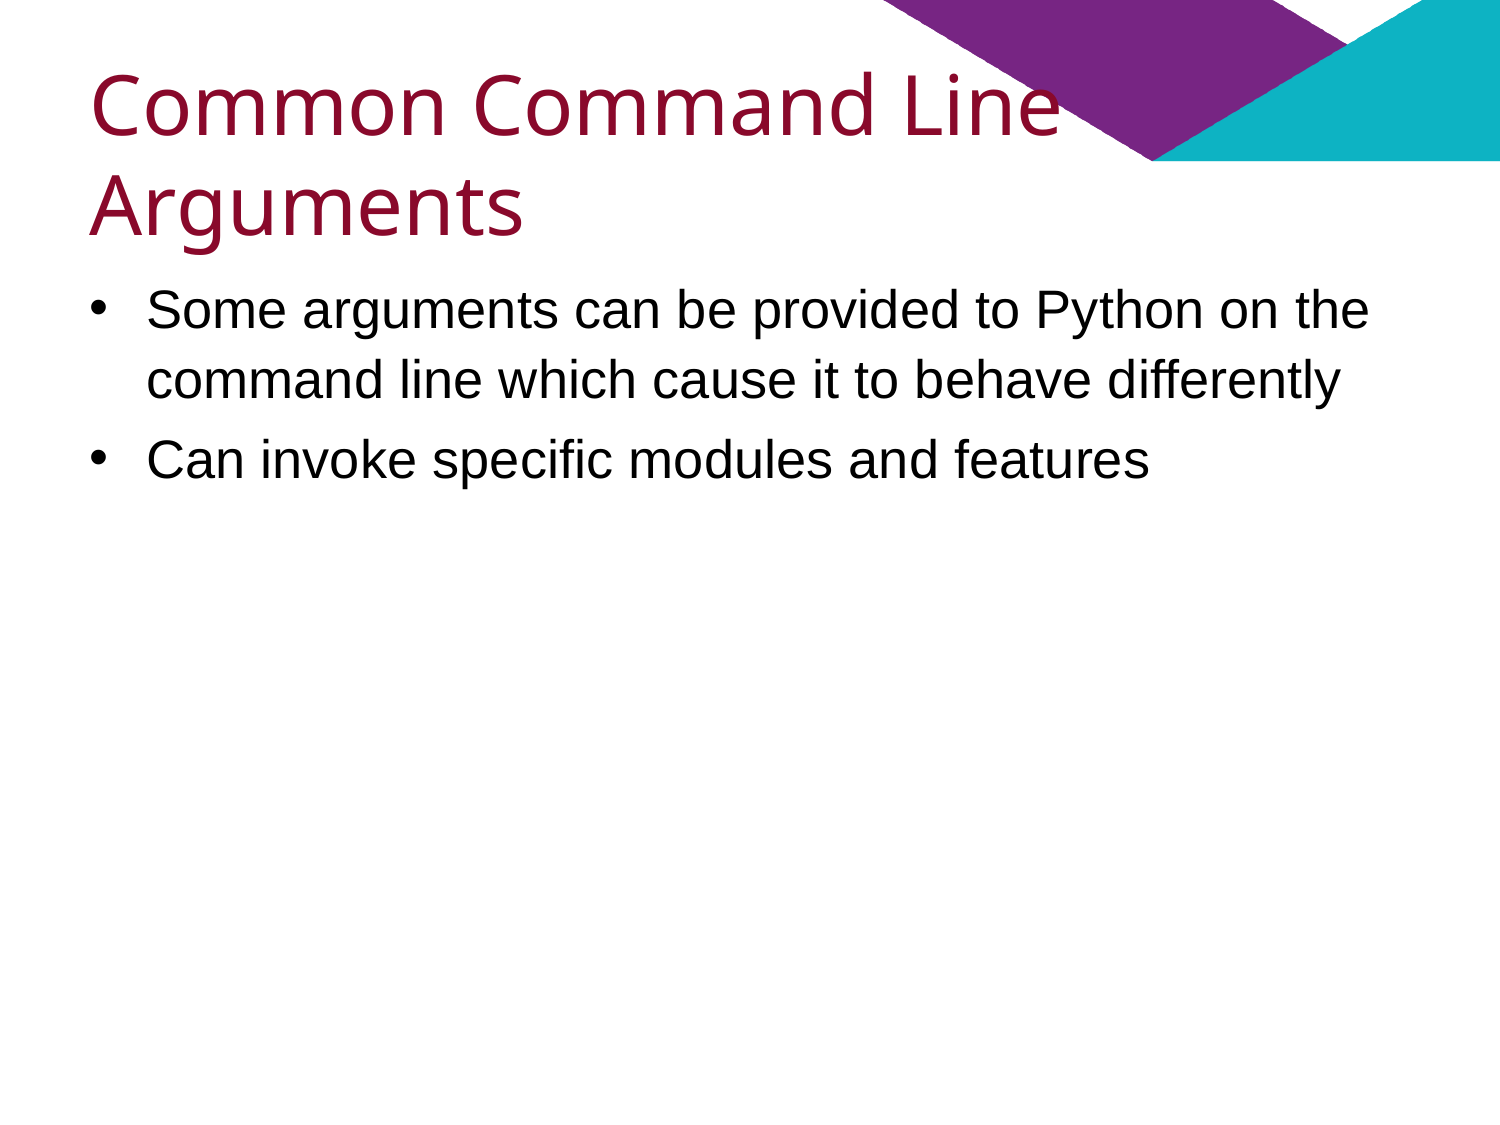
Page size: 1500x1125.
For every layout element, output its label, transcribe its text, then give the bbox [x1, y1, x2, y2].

picture [0, 0, 1500, 163]
title Common Command Line Arguments [75, 45, 1425, 233]
list Some arguments can be provided to Python on the command line which cause it to behave differently Can invoke specific modules and features [75, 262, 1459, 1050]
